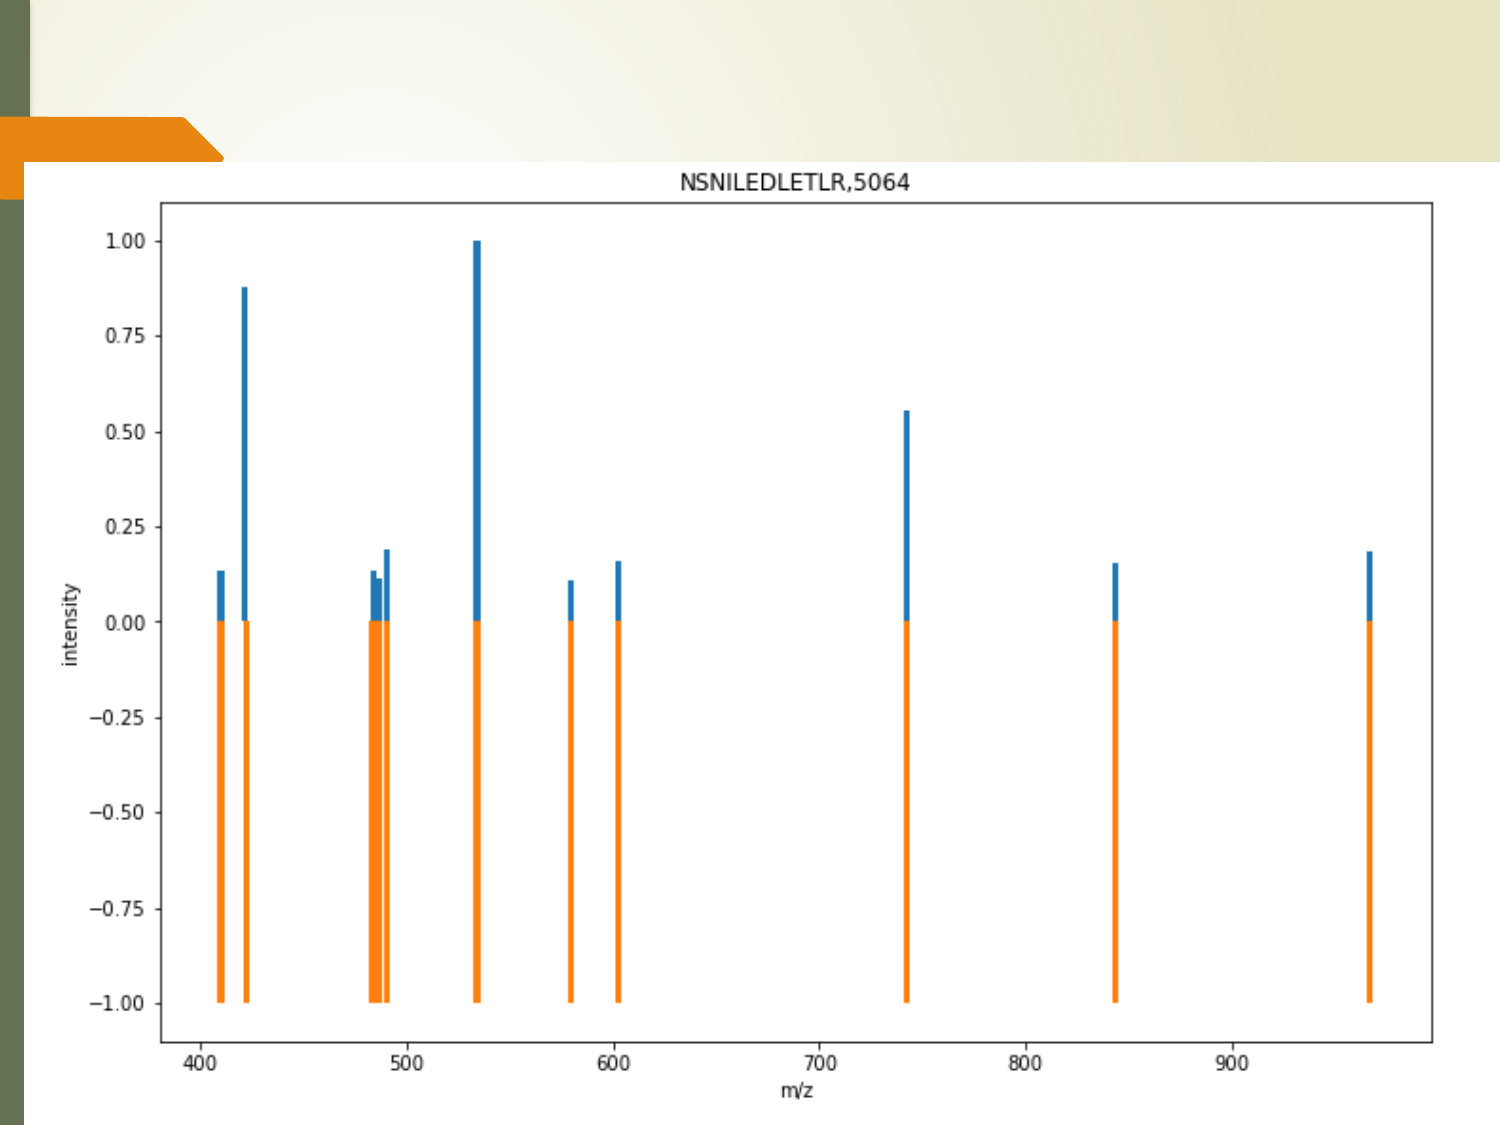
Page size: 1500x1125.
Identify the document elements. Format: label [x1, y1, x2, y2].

picture [24, 162, 1500, 1125]
